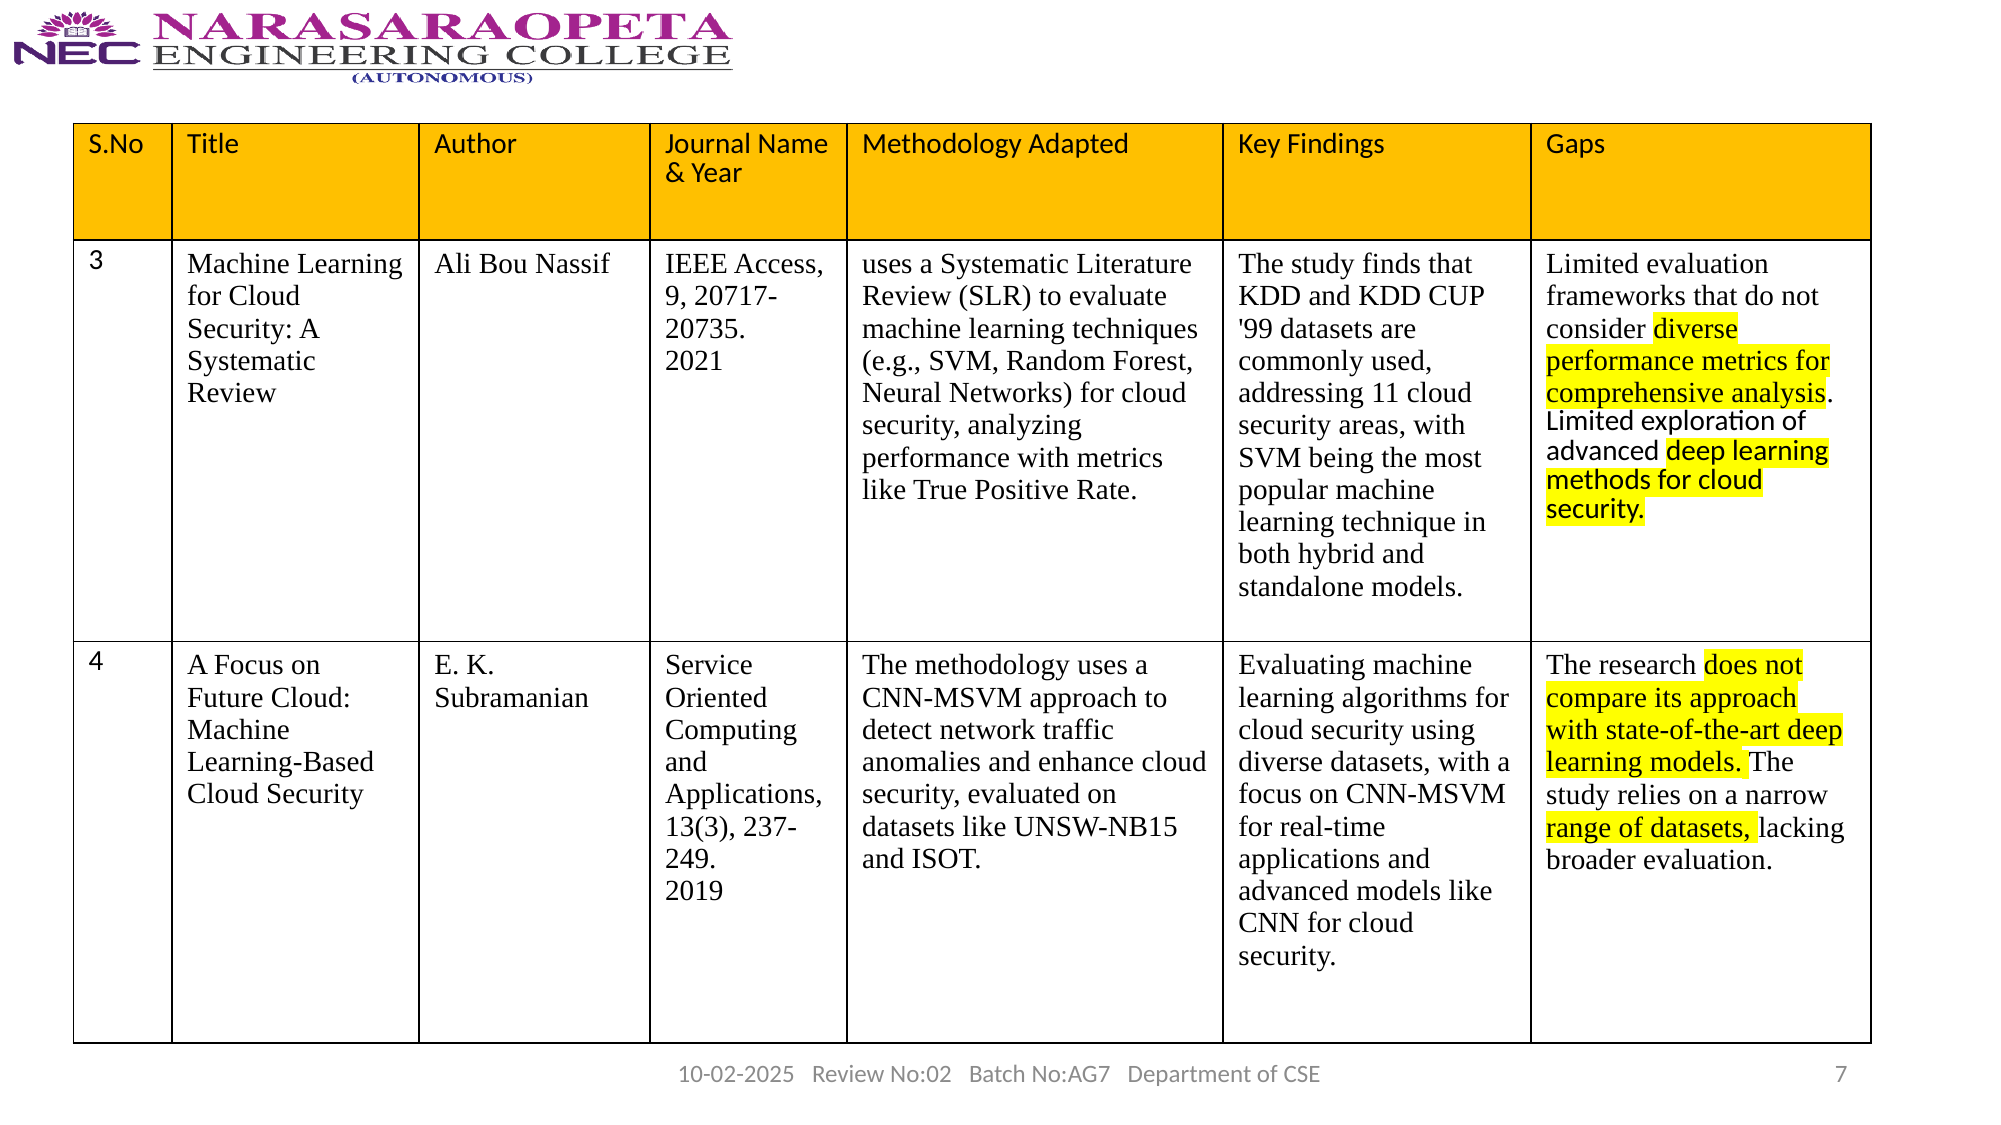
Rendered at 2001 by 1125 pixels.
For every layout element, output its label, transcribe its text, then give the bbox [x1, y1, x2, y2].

table_header Journal Name & Year [651, 124, 846, 239]
table_header Author [420, 124, 649, 239]
slide_number 7 [1412, 1042, 1863, 1103]
table_cell The methodology uses a CNN-MSVM approach to detect network traffic anomalies and enhance cloud security, evaluated on datasets like UNSW-NB15 and ISOT. [848, 642, 1222, 1042]
table_cell Evaluating machine learning algorithms for cloud security using diverse datasets, with a focus on CNN-MSVM for real-time applications and advanced models like CNN for cloud security. [1224, 642, 1530, 1042]
footer 10-02-2025 Review No:02 Batch No:AG7 Department of CSE [662, 1042, 1338, 1103]
table_cell A Focus on Future Cloud: Machine Learning-Based Cloud Security [173, 642, 418, 1042]
table_cell 4 [74, 642, 171, 1042]
table_header S.No [74, 124, 171, 239]
table_cell E. K. Subramanian [420, 642, 649, 1042]
picture [14, 11, 733, 84]
table_cell 3 [74, 241, 171, 641]
table_cell The study finds that KDD and KDD CUP '99 datasets are commonly used, addressing 11 cloud security areas, with SVM being the most popular machine learning technique in both hybrid and standalone models. [1224, 241, 1530, 641]
table_cell Machine Learning for Cloud Security: A Systematic Review [173, 241, 418, 641]
table_cell Limited evaluation frameworks that do not consider diverse performance metrics for comprehensive analysis. Limited exploration of advanced deep learning methods for cloud security. [1532, 241, 1870, 641]
table_header Key Findings [1224, 124, 1530, 239]
table_header Gaps [1532, 124, 1870, 239]
table_cell The research does not compare its approach with state-of-the-art deep learning models. The study relies on a narrow range of datasets, lacking broader evaluation. [1532, 642, 1870, 1042]
table_cell IEEE Access, 9, 20717-20735. 2021 [651, 241, 846, 641]
table_cell Service Oriented Computing and Applications, 13(3), 237-249. 2019 [651, 642, 846, 1042]
table_cell uses a Systematic Literature Review (SLR) to evaluate machine learning techniques (e.g., SVM, Random Forest, Neural Networks) for cloud security, analyzing performance with metrics like True Positive Rate. [848, 241, 1222, 641]
table_header Methodology Adapted [848, 124, 1222, 239]
table_cell Ali Bou Nassif [420, 241, 649, 641]
table_header Title [173, 124, 418, 239]
